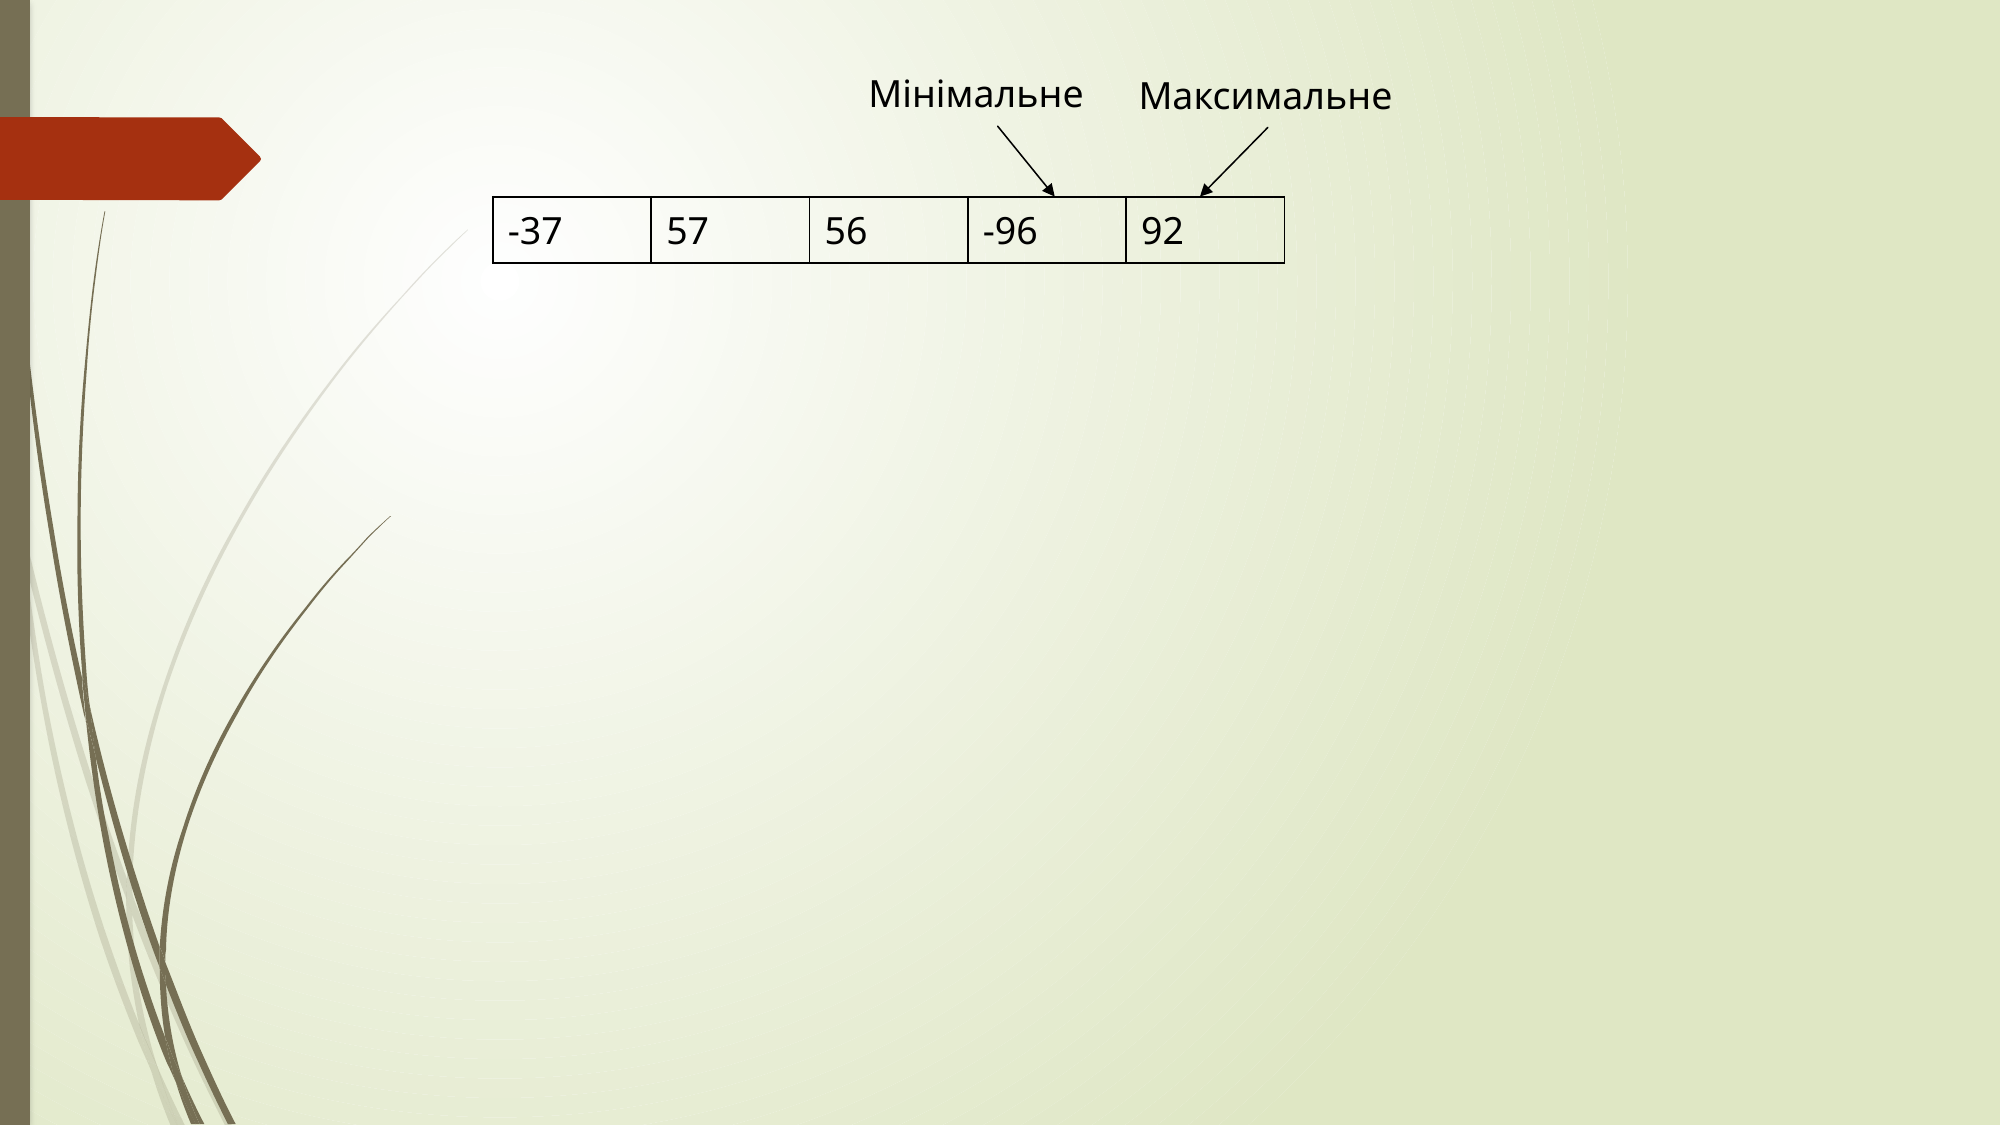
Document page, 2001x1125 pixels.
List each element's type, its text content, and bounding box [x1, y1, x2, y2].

table_header 92 [1127, 198, 1284, 262]
table_header 57 [652, 198, 809, 262]
table_header -96 [969, 198, 1125, 262]
text_box Максимальне [1123, 64, 1431, 124]
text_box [997, 125, 1055, 197]
table_header 56 [810, 198, 967, 262]
table_header -37 [494, 198, 650, 262]
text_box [1199, 127, 1269, 197]
text_box Мінімальне [853, 63, 1142, 123]
